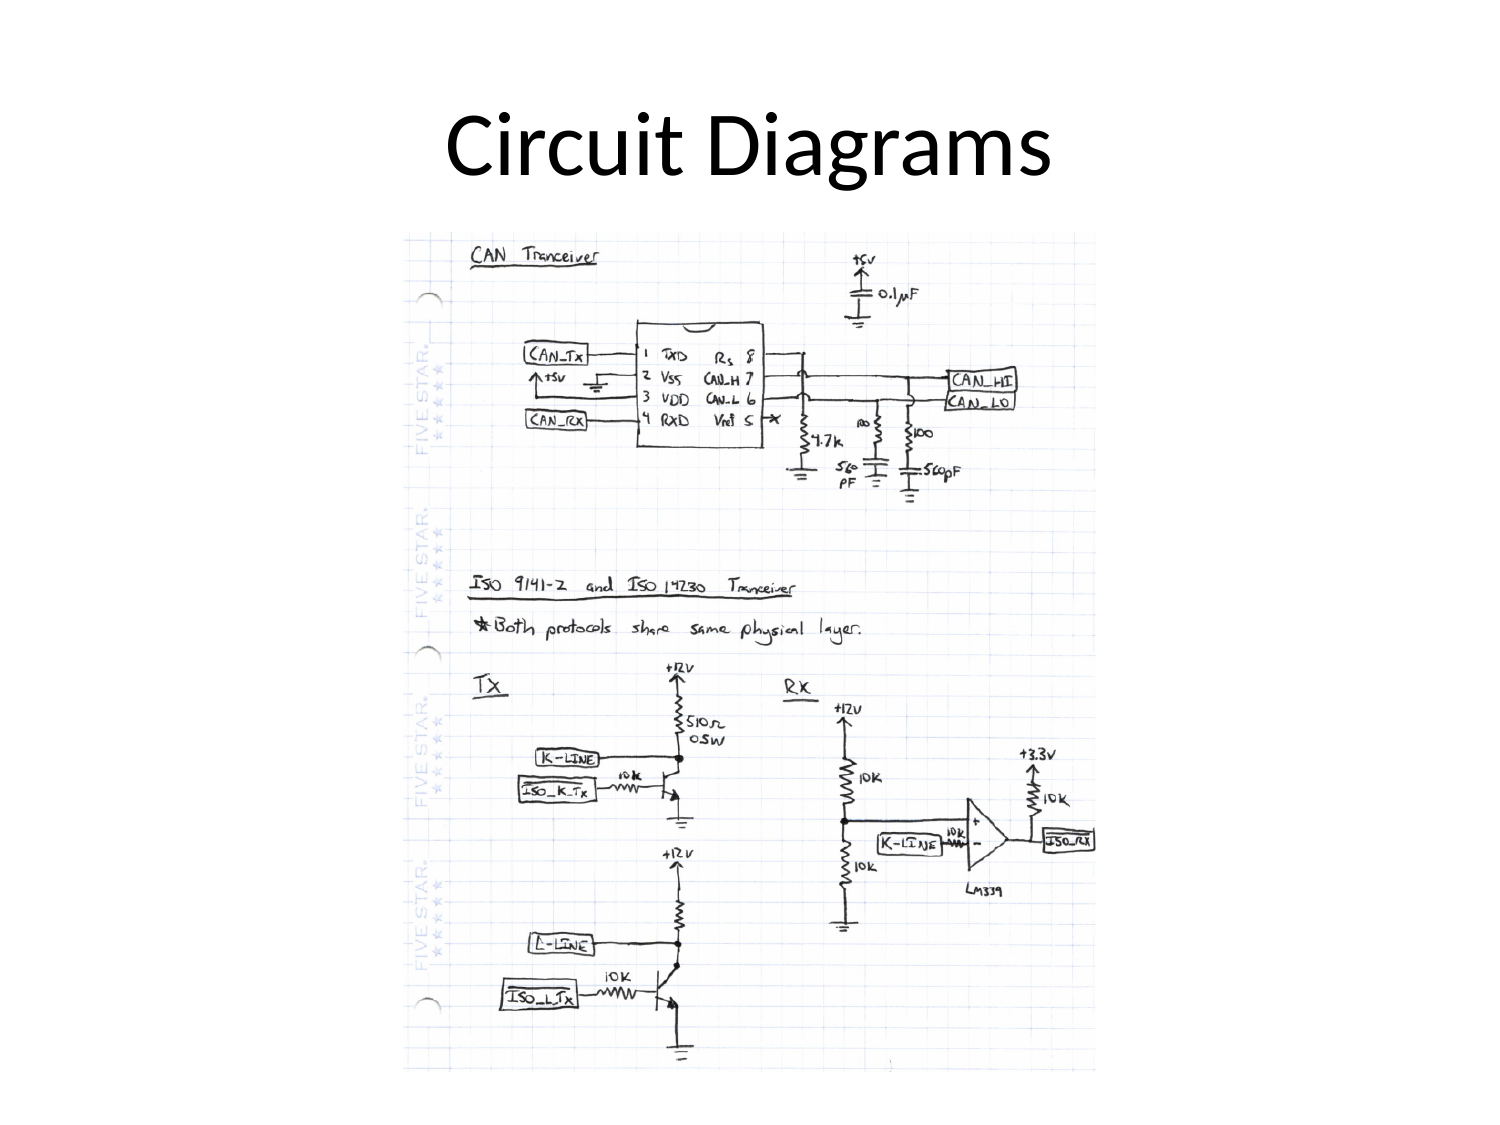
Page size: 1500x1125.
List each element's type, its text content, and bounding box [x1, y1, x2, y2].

title Circuit Diagrams [75, 45, 1425, 233]
picture [402, 232, 1096, 1072]
